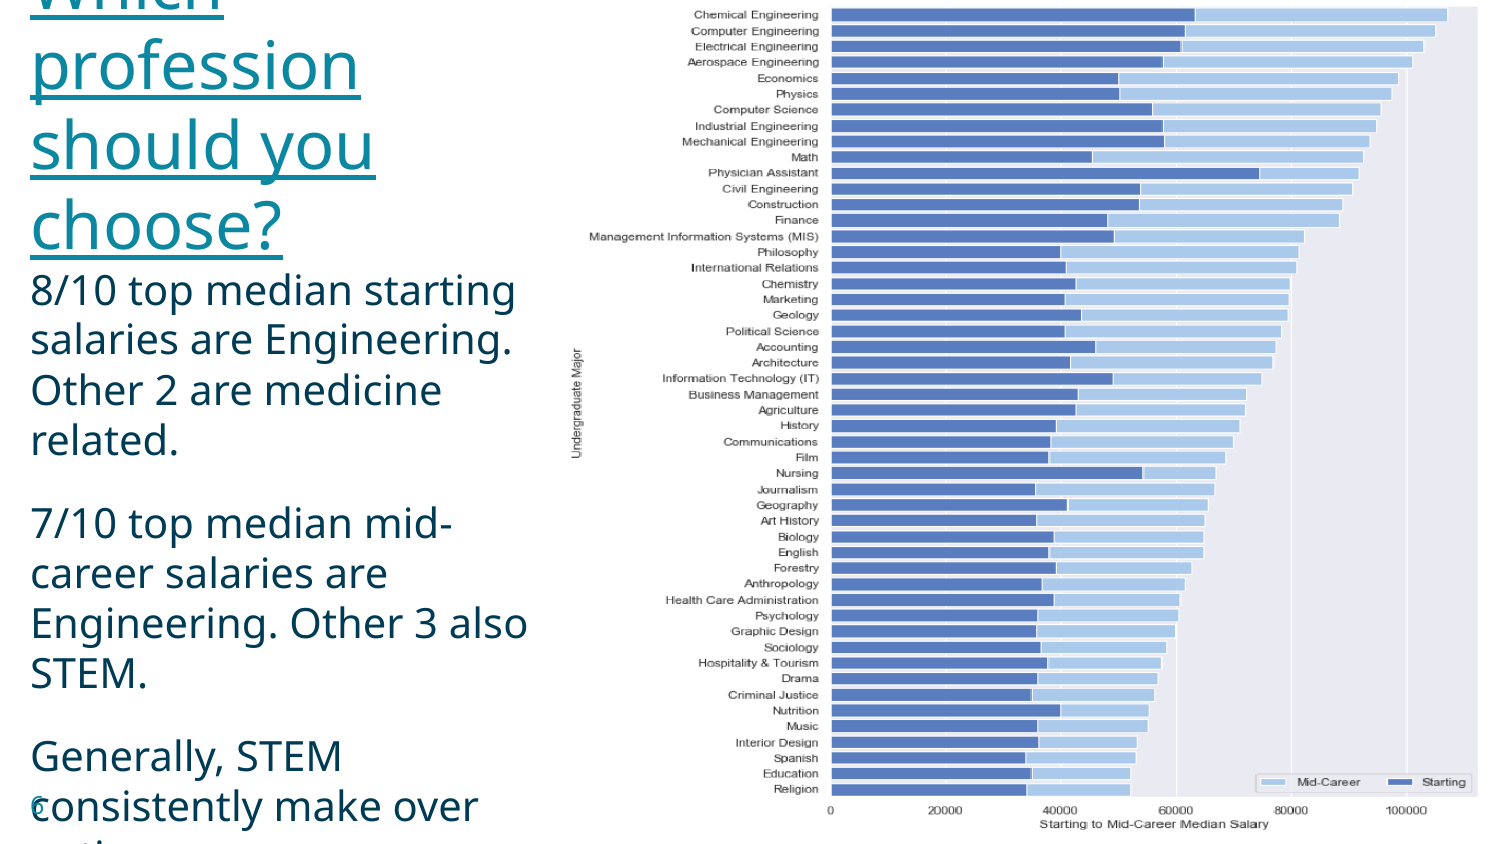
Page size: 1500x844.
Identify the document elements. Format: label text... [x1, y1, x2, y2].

slide_number 6 [15, 774, 105, 839]
title Which profession should you choose? [15, 127, 538, 278]
picture [567, 0, 1500, 844]
list 8/10 top median starting salaries are Engineering. Other 2 are medicine related. 7/10 top median mid-career salaries are Engineering. Other 3 also STEM. Generally, STEM consistently make over entire career. [15, 248, 562, 755]
